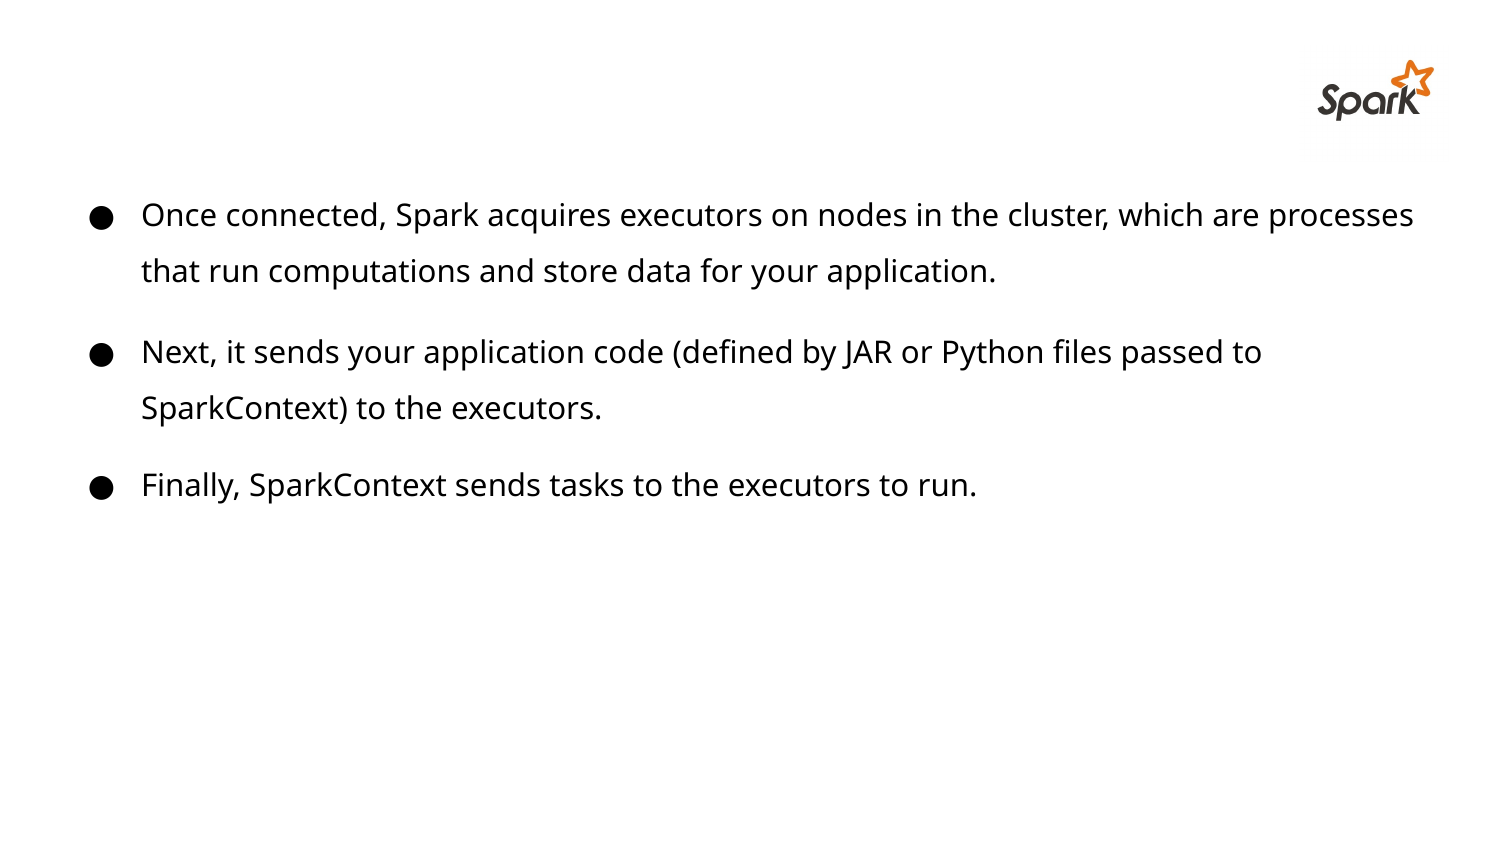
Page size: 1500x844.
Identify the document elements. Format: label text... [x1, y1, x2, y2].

list Once connected, Spark acquires executors on nodes in the cluster, which are processes that run computations and store data for your application. Next, it sends your application code (defined by JAR or Python files passed to SparkContext) to the executors. Finally, SparkContext sends tasks to the executors to run. [51, 161, 1449, 750]
picture [1299, 45, 1450, 162]
